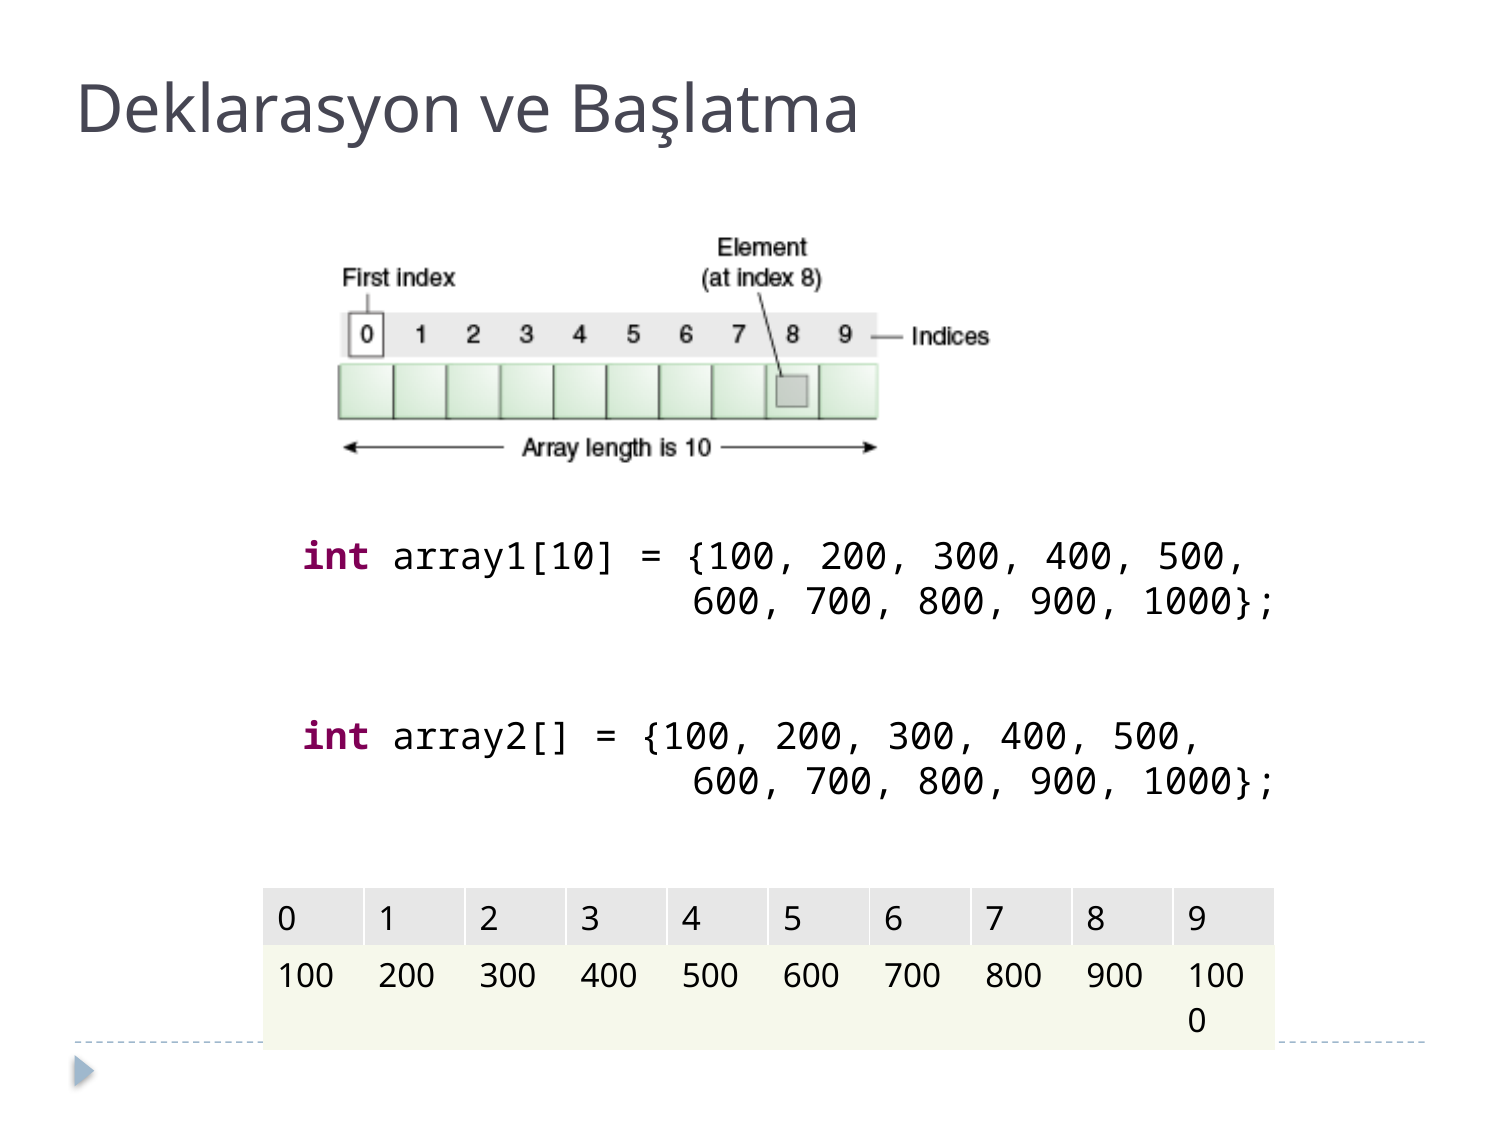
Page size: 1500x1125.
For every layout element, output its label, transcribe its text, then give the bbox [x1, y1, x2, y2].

table_header 7 [972, 888, 1071, 945]
table_header 1000 [1173, 945, 1275, 1050]
table_header 100 [263, 945, 364, 1050]
text_box Deklarasyon ve Başlatma [74, 24, 1425, 188]
table_header 800 [971, 945, 1072, 1050]
table_header 900 [1072, 945, 1173, 1050]
table_header 0 [263, 888, 363, 945]
table_header 400 [566, 945, 667, 1050]
table_header 5 [769, 888, 869, 945]
table_header 500 [667, 945, 768, 1050]
table_header 6 [870, 888, 970, 945]
table_header 8 [1073, 888, 1172, 945]
picture [324, 226, 1003, 478]
table_header 1 [365, 888, 464, 945]
table_header 4 [668, 888, 767, 945]
table_header 200 [364, 945, 465, 1050]
table_header 300 [465, 945, 566, 1050]
table_header 600 [768, 945, 869, 1050]
table_header 700 [869, 945, 971, 1050]
text_box int array1[10] = {100, 200, 300, 400, 500, 600, 700, 800, 900, 1000}; int array2[] = {100, 200, 300, 400, 500, 600, 700, 800, 900, 1000}; [287, 524, 1300, 825]
table_header 3 [567, 888, 666, 945]
table_header 2 [466, 888, 565, 945]
table_header 9 [1174, 888, 1274, 945]
